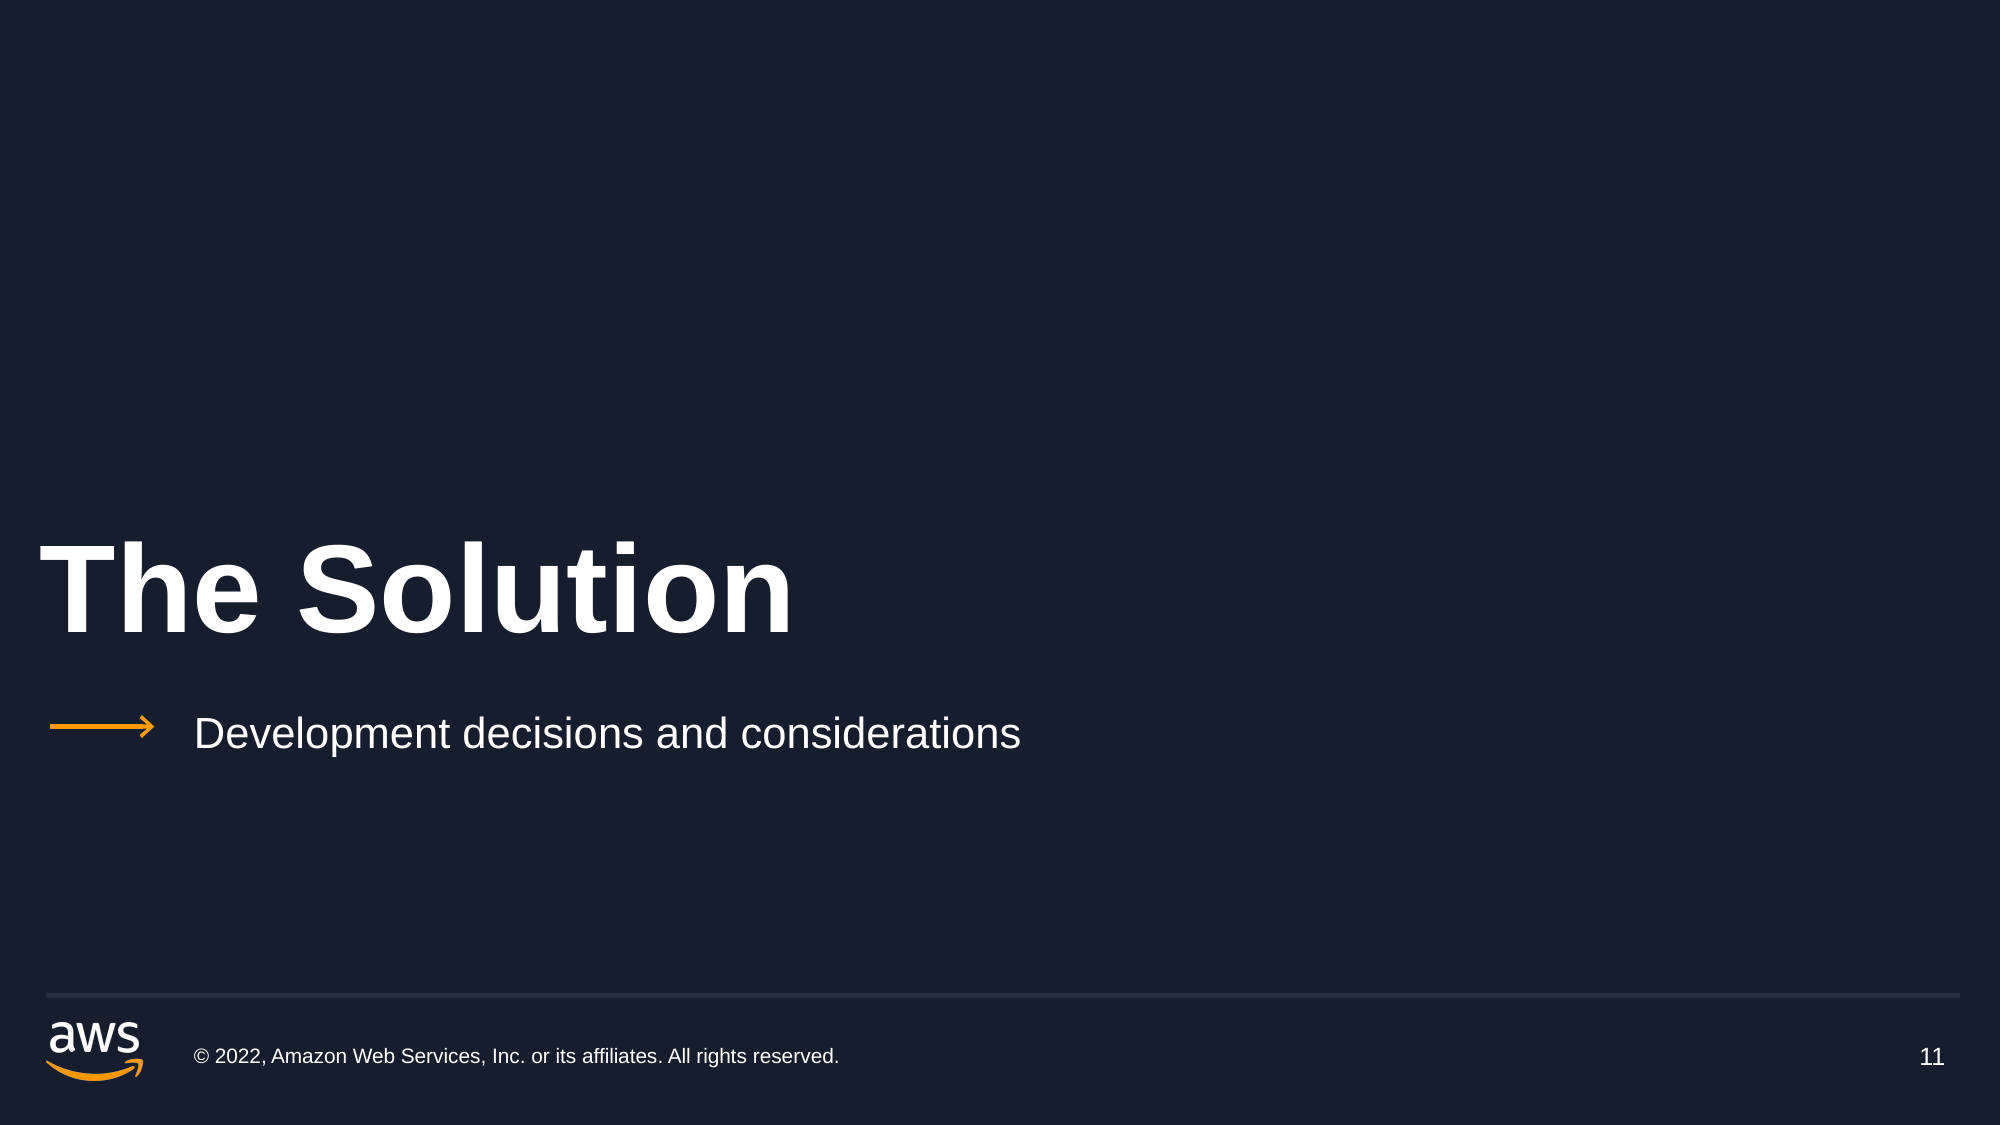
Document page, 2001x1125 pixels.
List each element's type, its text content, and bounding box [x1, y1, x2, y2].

slide_number 11 [1493, 1025, 1961, 1086]
title The Solution [24, 241, 1609, 668]
subtitle Development decisions and considerations [178, 703, 1627, 766]
footer © 2022, Amazon Web Services, Inc. or its affiliates. All rights reserved. [178, 1025, 911, 1086]
picture [46, 1022, 143, 1081]
